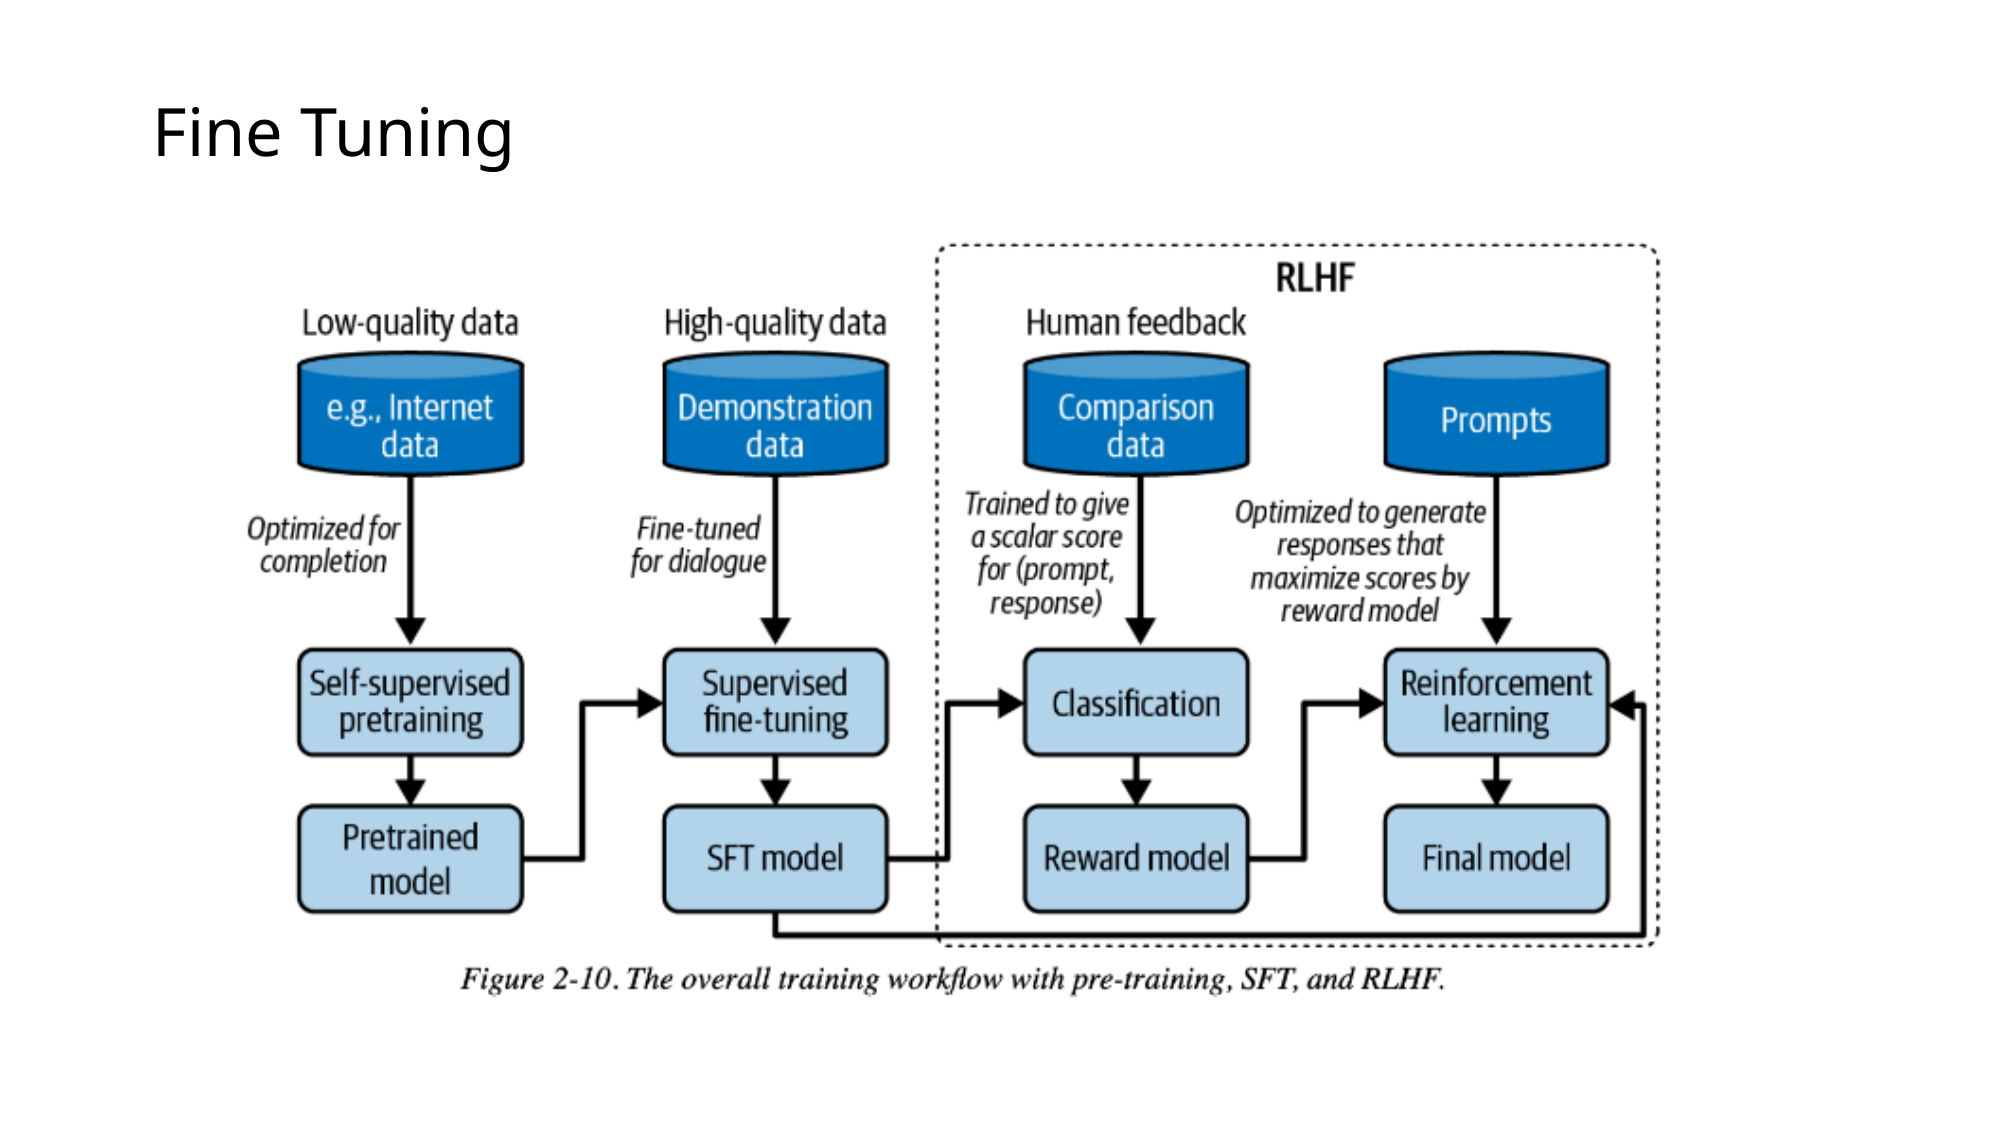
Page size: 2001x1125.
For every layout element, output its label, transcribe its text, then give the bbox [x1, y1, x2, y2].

picture [224, 224, 1687, 997]
list [137, 224, 1863, 1014]
title Fine Tuning [137, 59, 1863, 211]
